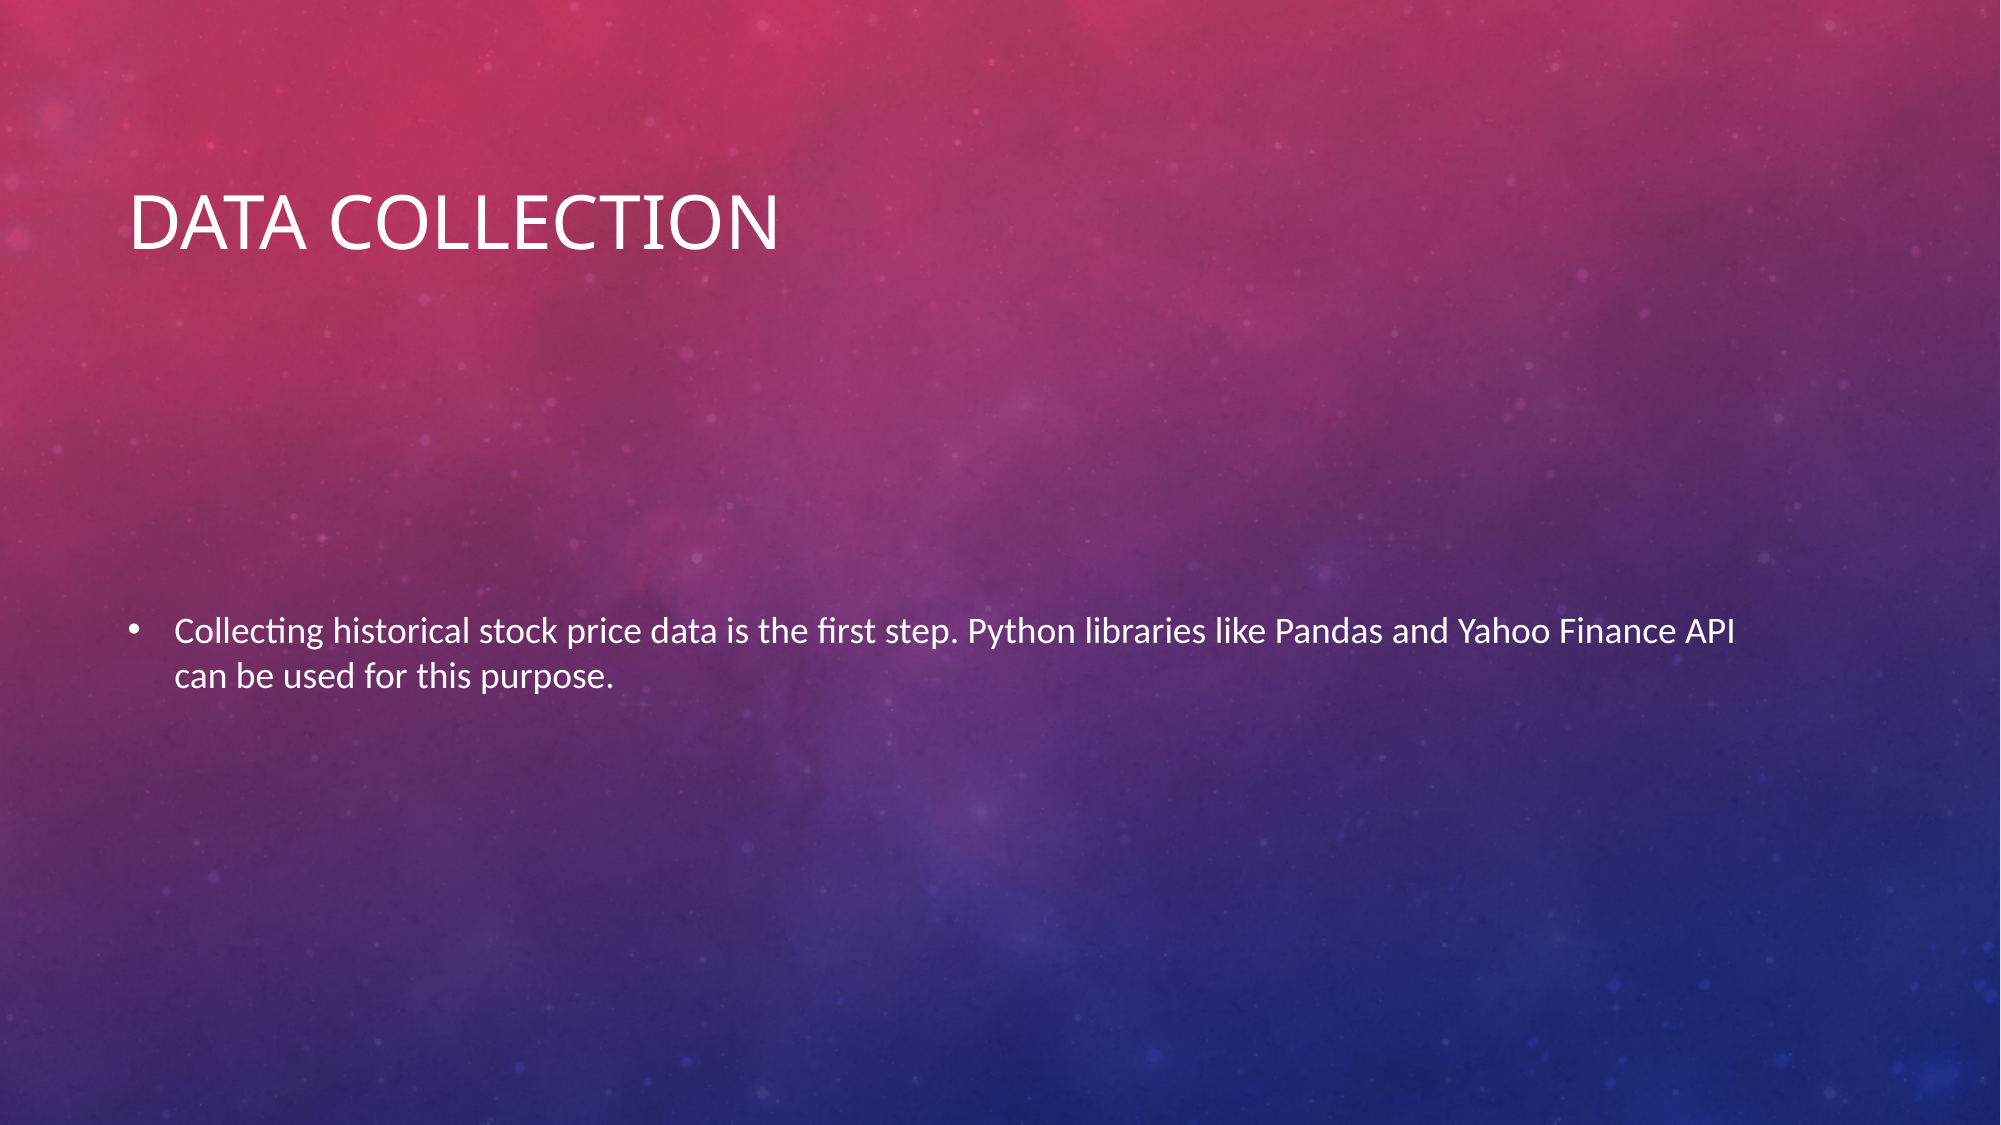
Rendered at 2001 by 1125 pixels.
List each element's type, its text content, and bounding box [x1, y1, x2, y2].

list Collecting historical stock price data is the first step. Python libraries like Pandas and Yahoo Finance API can be used for this purpose. [112, 351, 1775, 950]
picture [0, 0, 2001, 1125]
title Data Collection [112, 99, 1775, 339]
